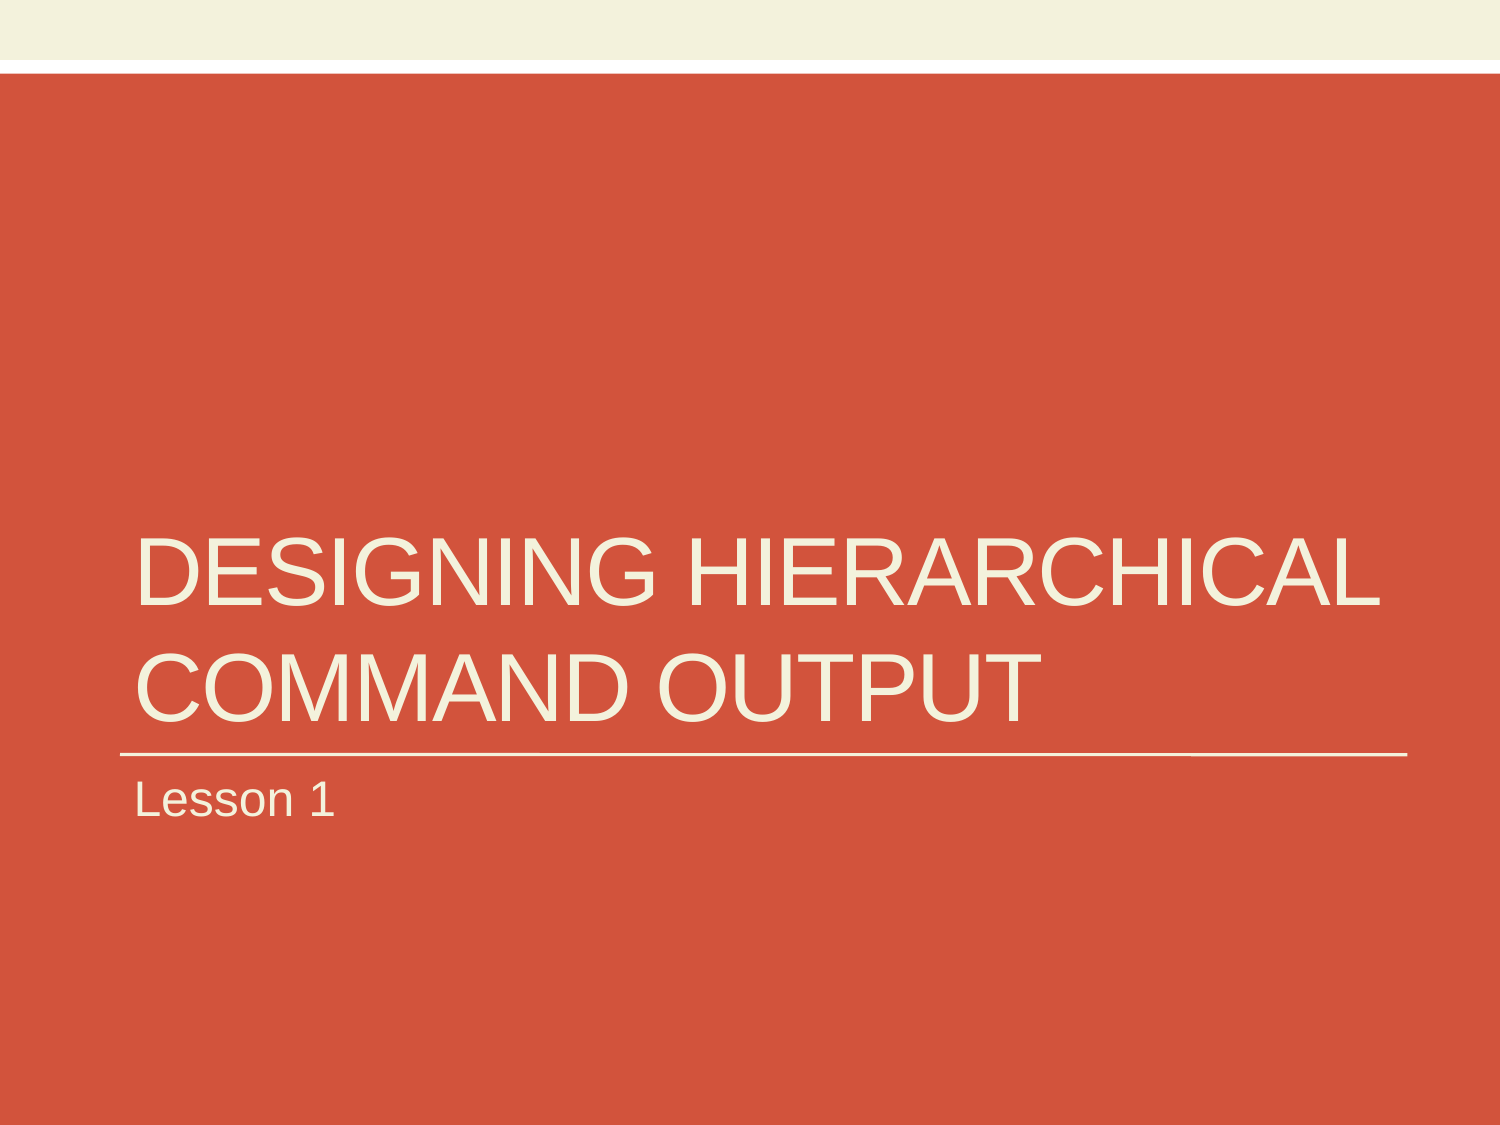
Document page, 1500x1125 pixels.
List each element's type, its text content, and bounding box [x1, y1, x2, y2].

title Designing Hierarchical Command Output [118, 387, 1394, 749]
list Lesson 1 [118, 758, 1394, 1006]
